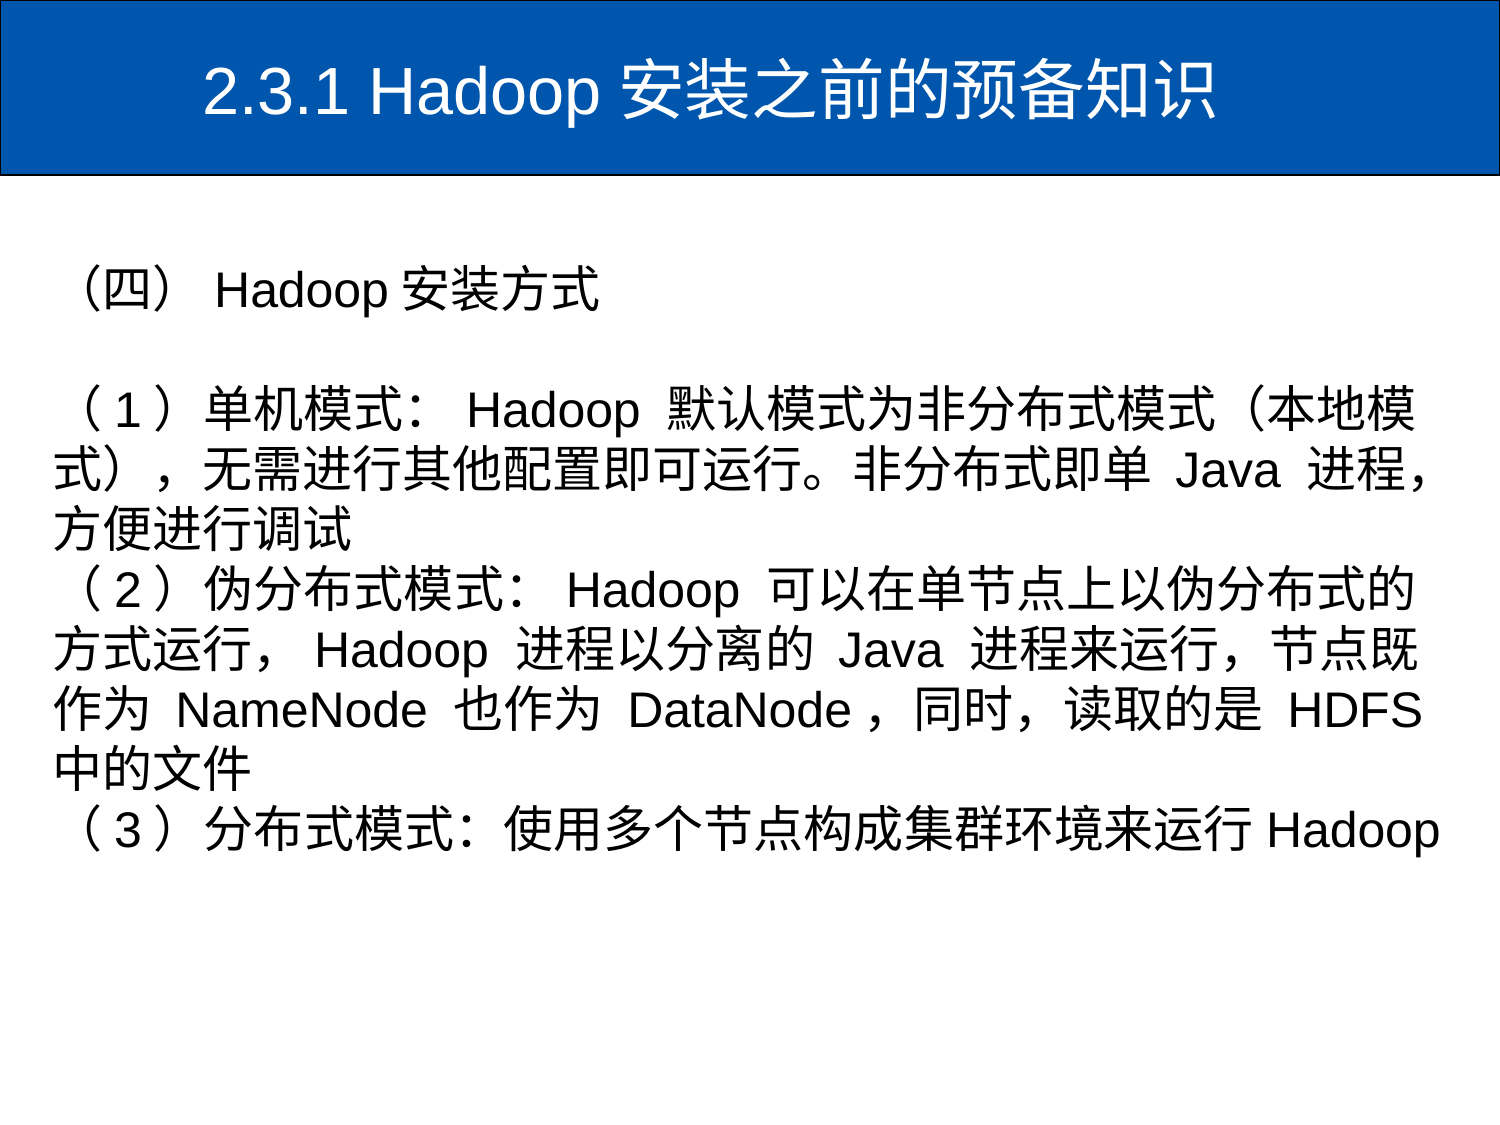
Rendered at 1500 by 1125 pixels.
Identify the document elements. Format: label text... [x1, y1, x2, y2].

text_box （四）Hadoop安装方式 （1）单机模式：Hadoop 默认模式为非分布式模式（本地模式），无需进行其他配置即可运行。非分布式即单 Java 进程，方便进行调试 （2）伪分布式模式：Hadoop 可以在单节点上以伪分布式的方式运行，Hadoop 进程以分离的 Java 进程来运行，节点既作为 NameNode 也作为 DataNode，同时，读取的是 HDFS 中的文件 （3）分布式模式：使用多个节点构成集群环境来运行Hadoop [37, 249, 1475, 925]
title 2.3.1 Hadoop安装之前的预备知识 [187, 12, 1500, 163]
